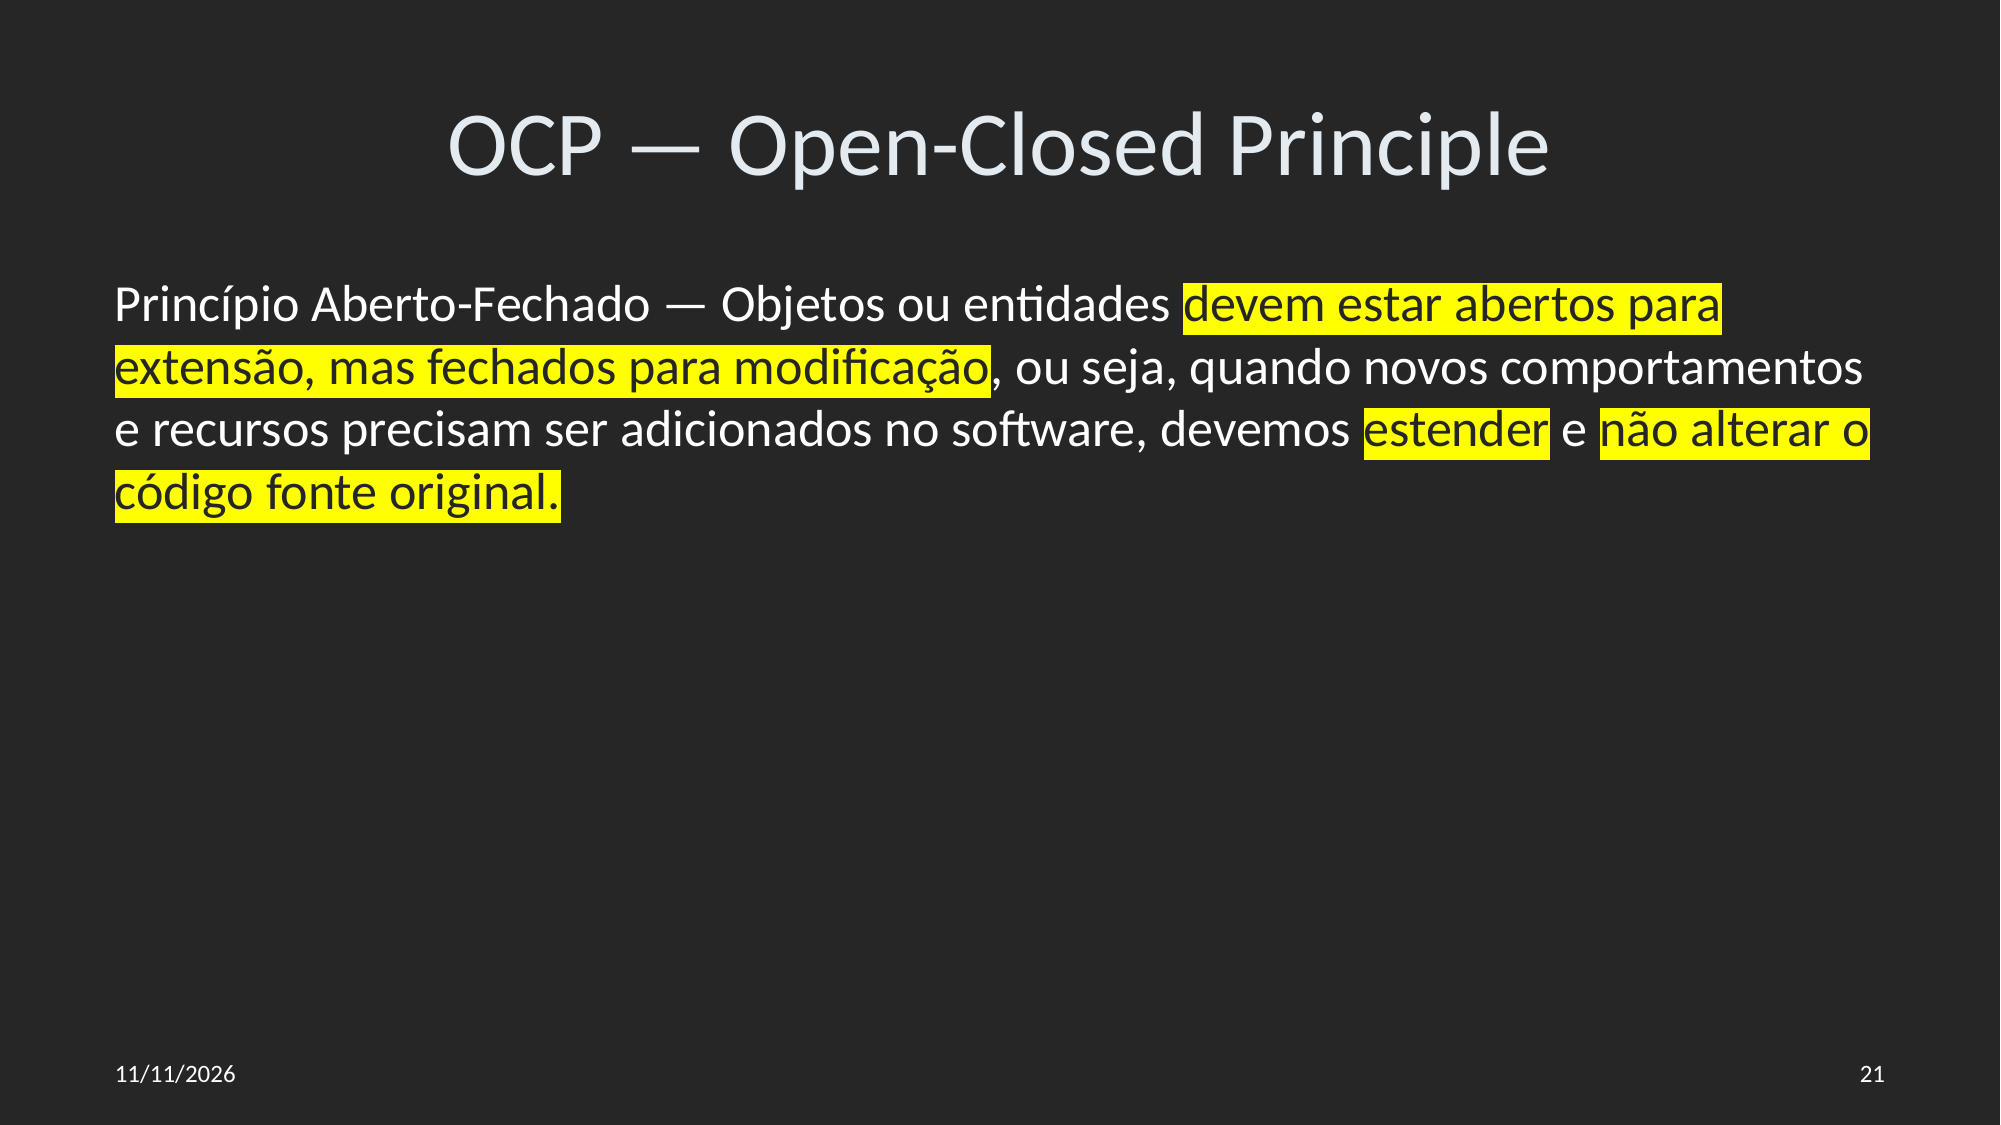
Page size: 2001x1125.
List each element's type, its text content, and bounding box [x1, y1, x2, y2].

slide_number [99, 1042, 567, 1103]
list Princípio Aberto-Fechado — Objetos ou entidades devem estar abertos para extensão, mas fechados para modificação, ou seja, quando novos comportamentos e recursos precisam ser adicionados no software, devemos estender e não alterar o código fonte original. [99, 262, 1900, 1005]
title OCP — Open-Closed Principle [99, 45, 1900, 233]
slide_number 21 [1433, 1042, 1900, 1103]
